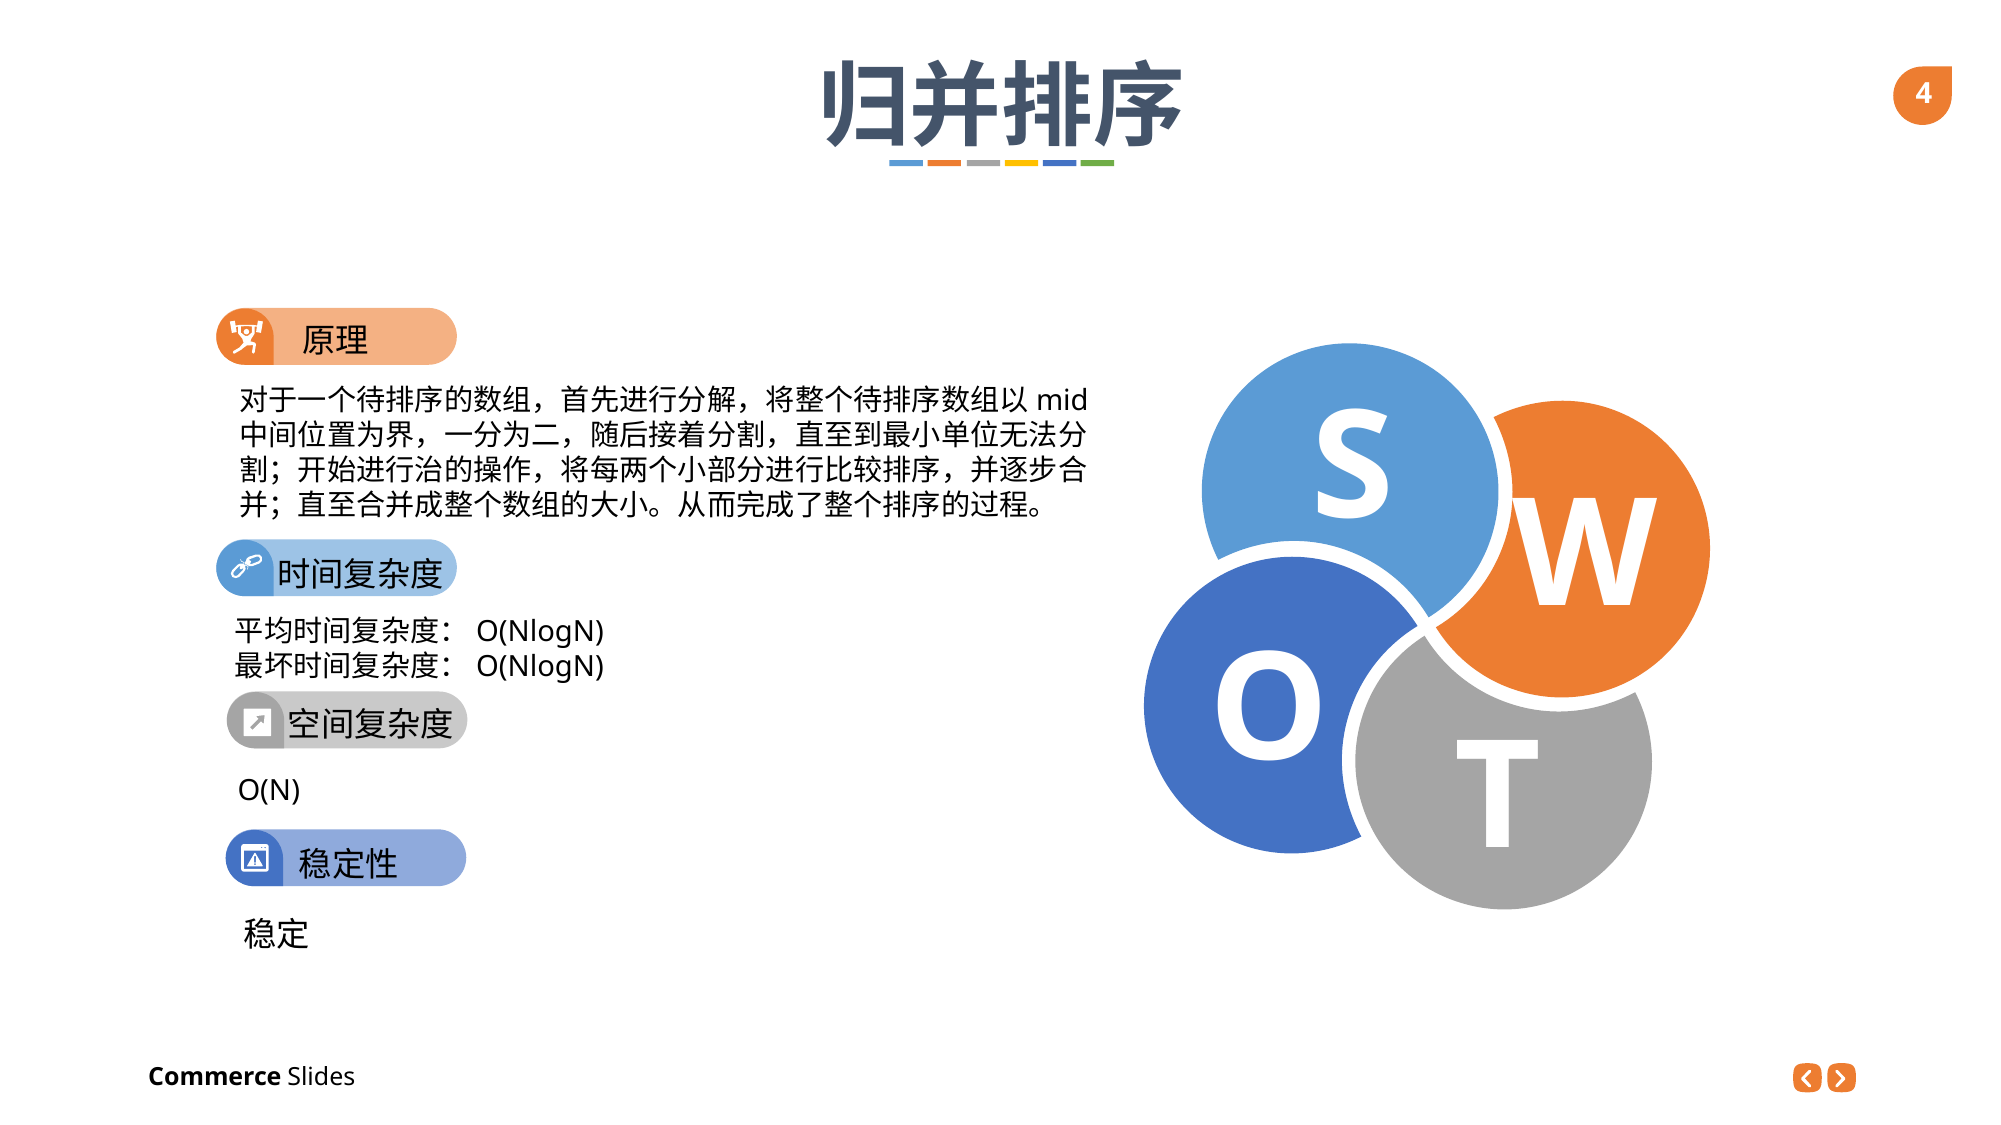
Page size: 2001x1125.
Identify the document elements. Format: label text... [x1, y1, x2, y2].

text_box 平均时间复杂度：O(NlogN) 最坏时间复杂度：O(NlogN) [217, 603, 1082, 692]
text_box 对于一个待排序的数组，首先进行分解，将整个待排序数组以mid中间位置为界，一分为二，随后接着分割，直至到最小单位无法分割；开始进行治的操作，将每两个小部分进行比较排序，并逐步合并；直至合并成整个数组的大小。从而完成了整个排序的过程。 [221, 372, 1119, 531]
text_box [216, 539, 483, 603]
text_box O(N) [204, 762, 1053, 816]
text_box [226, 691, 473, 752]
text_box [216, 307, 457, 369]
text_box 稳定 [225, 904, 1082, 963]
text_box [225, 829, 467, 893]
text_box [1119, 318, 1735, 935]
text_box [142, 40, 1861, 228]
